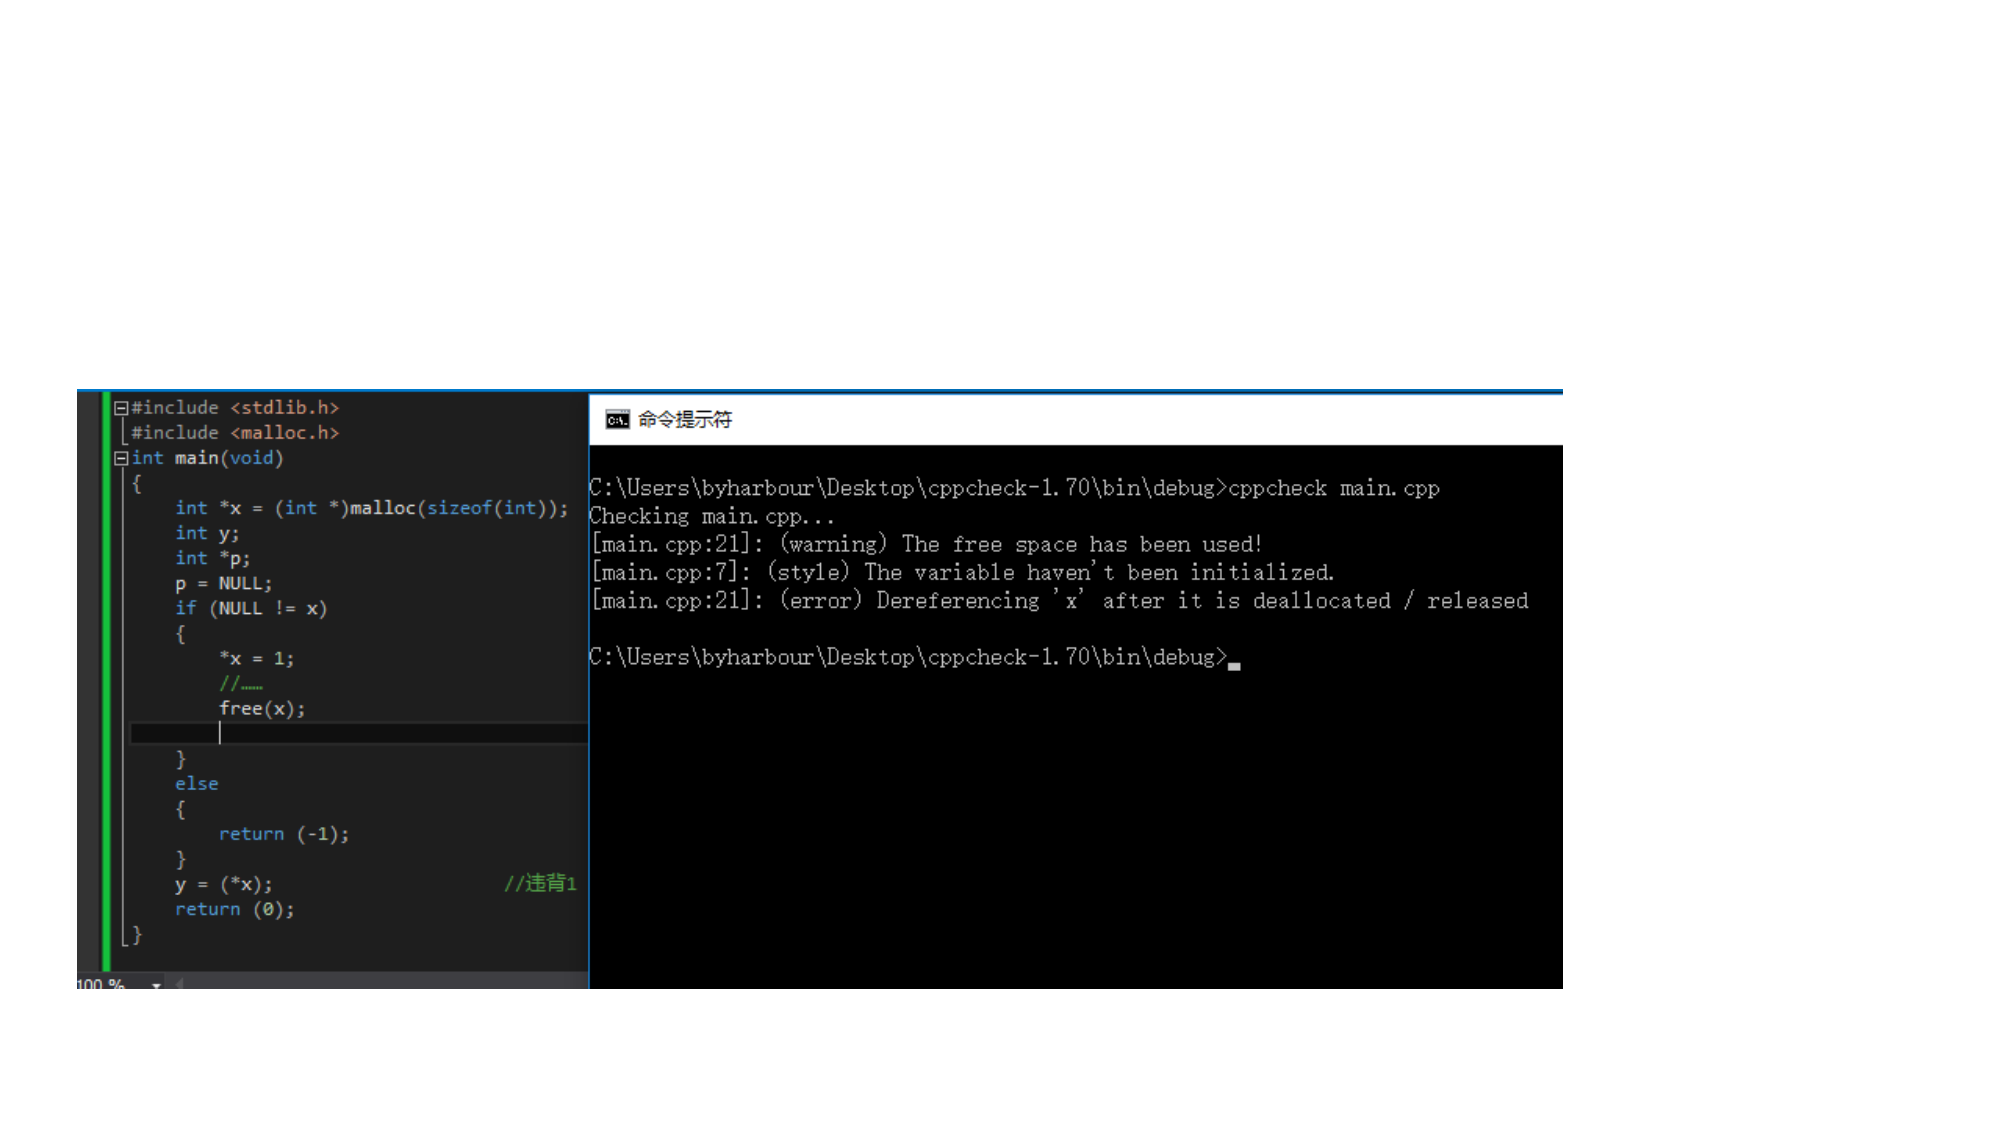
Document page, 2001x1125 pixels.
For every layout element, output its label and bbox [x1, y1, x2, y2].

list [77, 389, 1563, 989]
